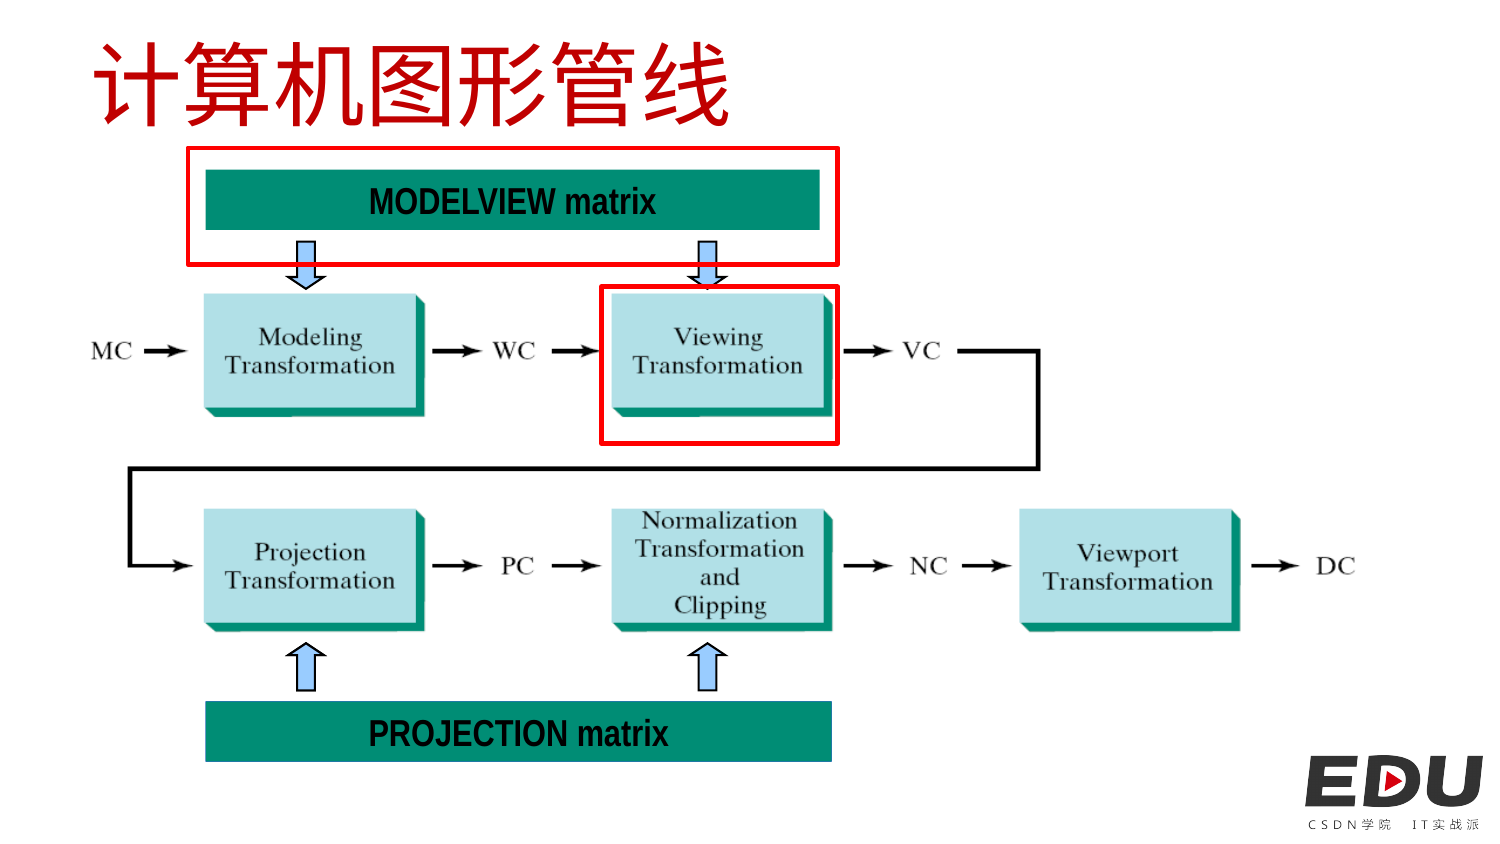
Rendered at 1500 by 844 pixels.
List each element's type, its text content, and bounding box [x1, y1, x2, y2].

text_box [698, 265, 717, 276]
text_box [689, 644, 726, 691]
text_box [297, 265, 315, 276]
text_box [75, 276, 1364, 644]
picture [1305, 755, 1483, 830]
text_box [288, 644, 324, 691]
text_box [74, 185, 1425, 830]
title 计算机图形管线 [75, 20, 1425, 137]
text_box PROJECTION matrix [205, 701, 832, 762]
text_box [187, 147, 838, 265]
